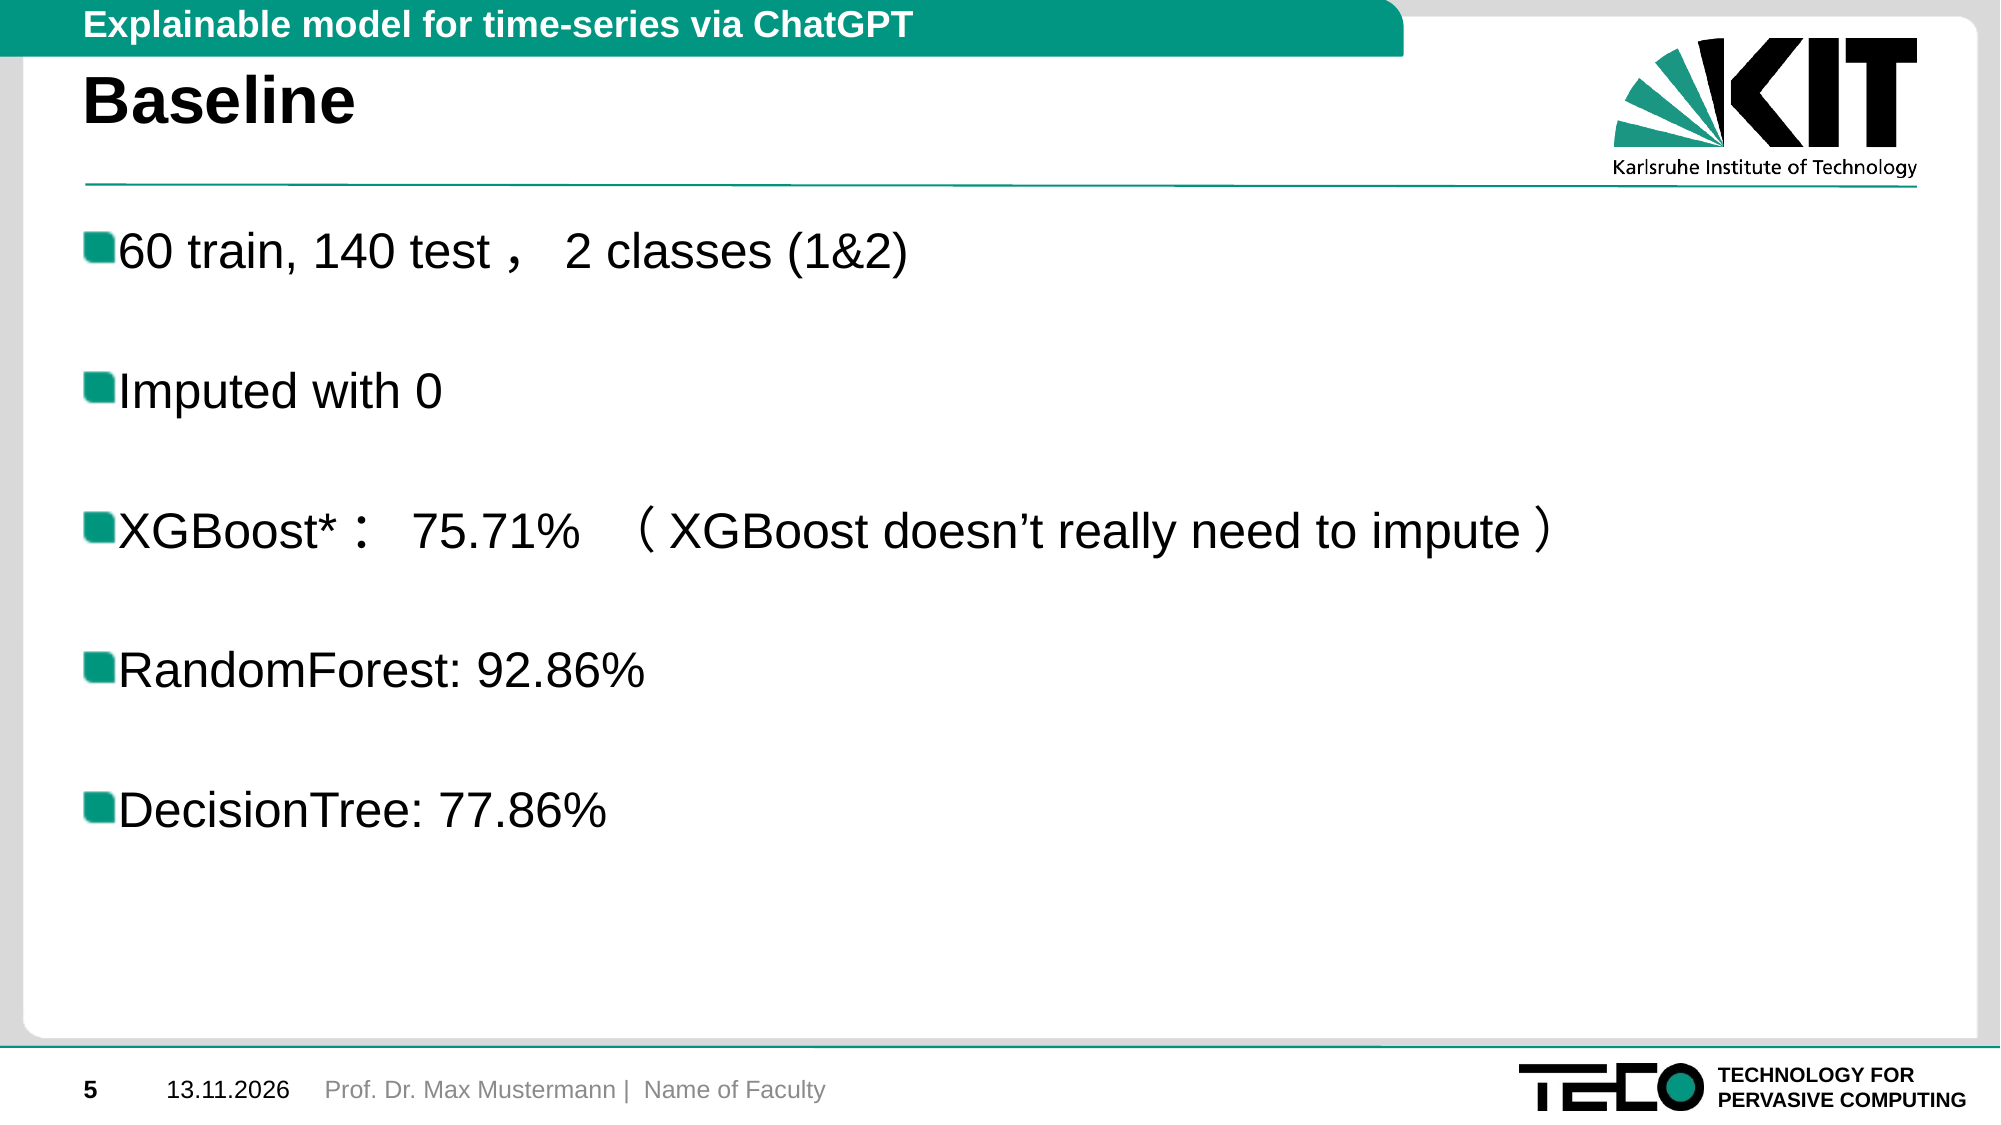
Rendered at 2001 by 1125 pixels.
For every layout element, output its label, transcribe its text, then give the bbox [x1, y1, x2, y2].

picture [0, 0, 2000, 1046]
picture [1519, 1063, 1704, 1111]
list 60 train, 140 test，2 classes (1&2) Imputed with 0 XGBoost*：75.71% （XGBoost doesn’t really need to impute） RandomForest: 92.86% DecisionTree: 77.86% [82, 218, 1911, 1000]
footer Prof. Dr. Max Mustermann | Name of Faculty [309, 1058, 985, 1118]
title Baseline [82, 42, 1595, 138]
list Explainable model for time-series via ChatGPT [82, 0, 1378, 55]
